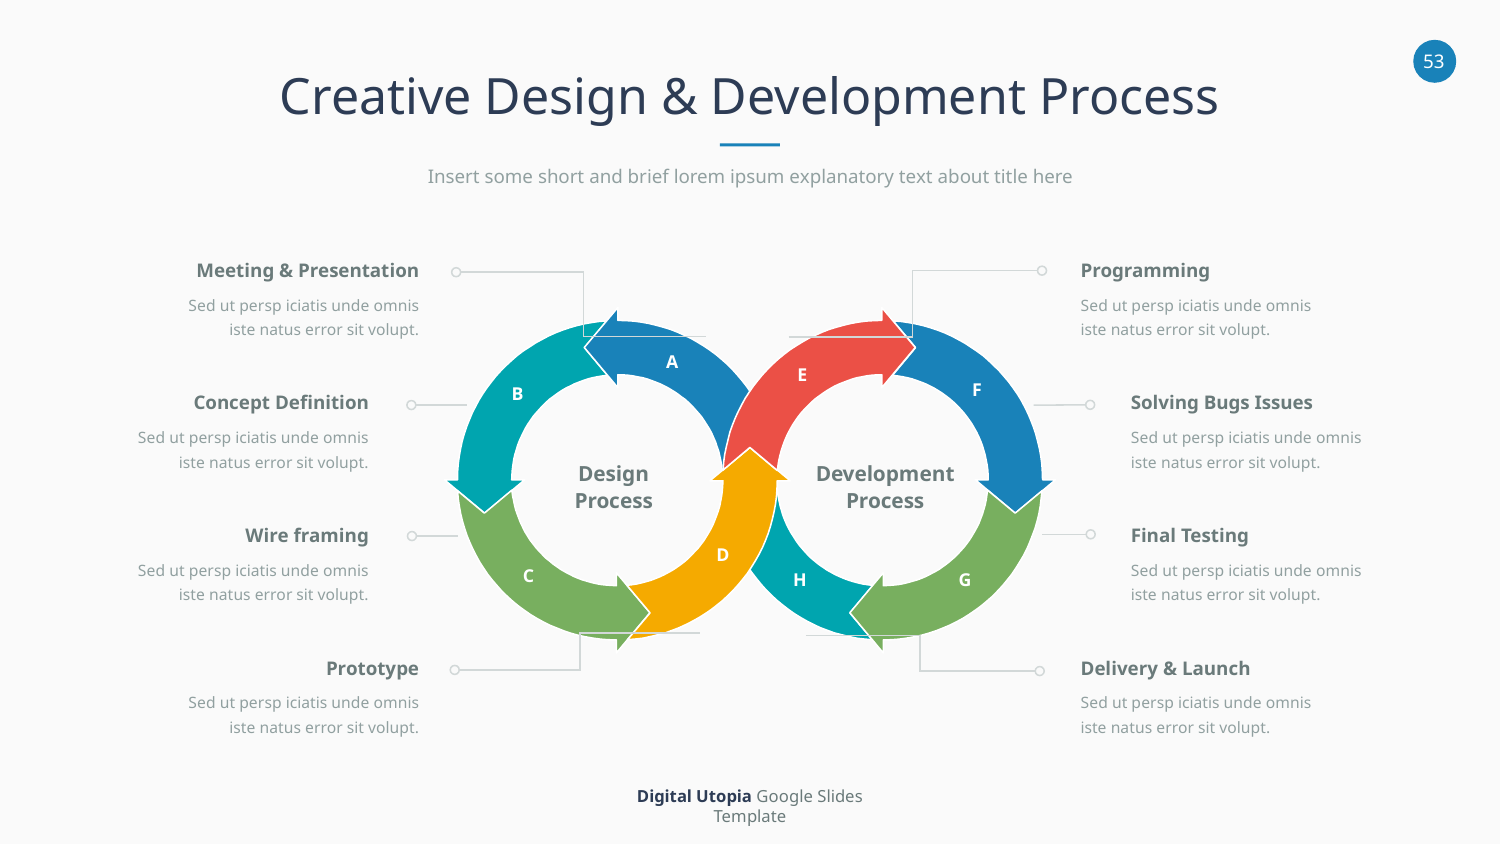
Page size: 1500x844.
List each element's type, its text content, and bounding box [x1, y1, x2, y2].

text_box Prototype [162, 656, 419, 680]
list Insert some short and brief lorem ipsum explanatory text about title here [112, 164, 1388, 190]
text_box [788, 265, 1047, 338]
text_box Sed ut persp iciatis unde omnis iste natus error sit volupt. [1130, 422, 1388, 473]
text_box Sed ut persp iciatis unde omnis iste natus error sit volupt. [112, 422, 369, 473]
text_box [407, 531, 458, 541]
text_box Sed ut persp iciatis unde omnis iste natus error sit volupt. [1130, 555, 1388, 606]
text_box Sed ut persp iciatis unde omnis iste natus error sit volupt. [162, 687, 419, 739]
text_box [1041, 529, 1096, 540]
text_box Wire framing [112, 523, 369, 547]
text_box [449, 632, 700, 675]
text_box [451, 267, 706, 337]
text_box Sed ut persp iciatis unde omnis iste natus error sit volupt. [1080, 687, 1338, 739]
text_box Concept Definition [112, 391, 369, 414]
text_box Programming [1080, 258, 1338, 281]
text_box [805, 635, 1045, 676]
text_box Delivery & Launch [1080, 656, 1338, 680]
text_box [1033, 400, 1095, 410]
text_box Sed ut persp iciatis unde omnis iste natus error sit volupt. [112, 555, 369, 606]
text_box Sed ut persp iciatis unde omnis iste natus error sit volupt. [1080, 289, 1338, 341]
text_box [444, 307, 1056, 654]
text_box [406, 400, 467, 410]
list Creative Design & Development Process [112, 64, 1388, 131]
text_box Final Testing [1130, 523, 1388, 547]
text_box Sed ut persp iciatis unde omnis iste natus error sit volupt. [162, 289, 419, 341]
text_box Solving Bugs Issues [1130, 391, 1388, 414]
text_box Meeting & Presentation [162, 258, 419, 281]
